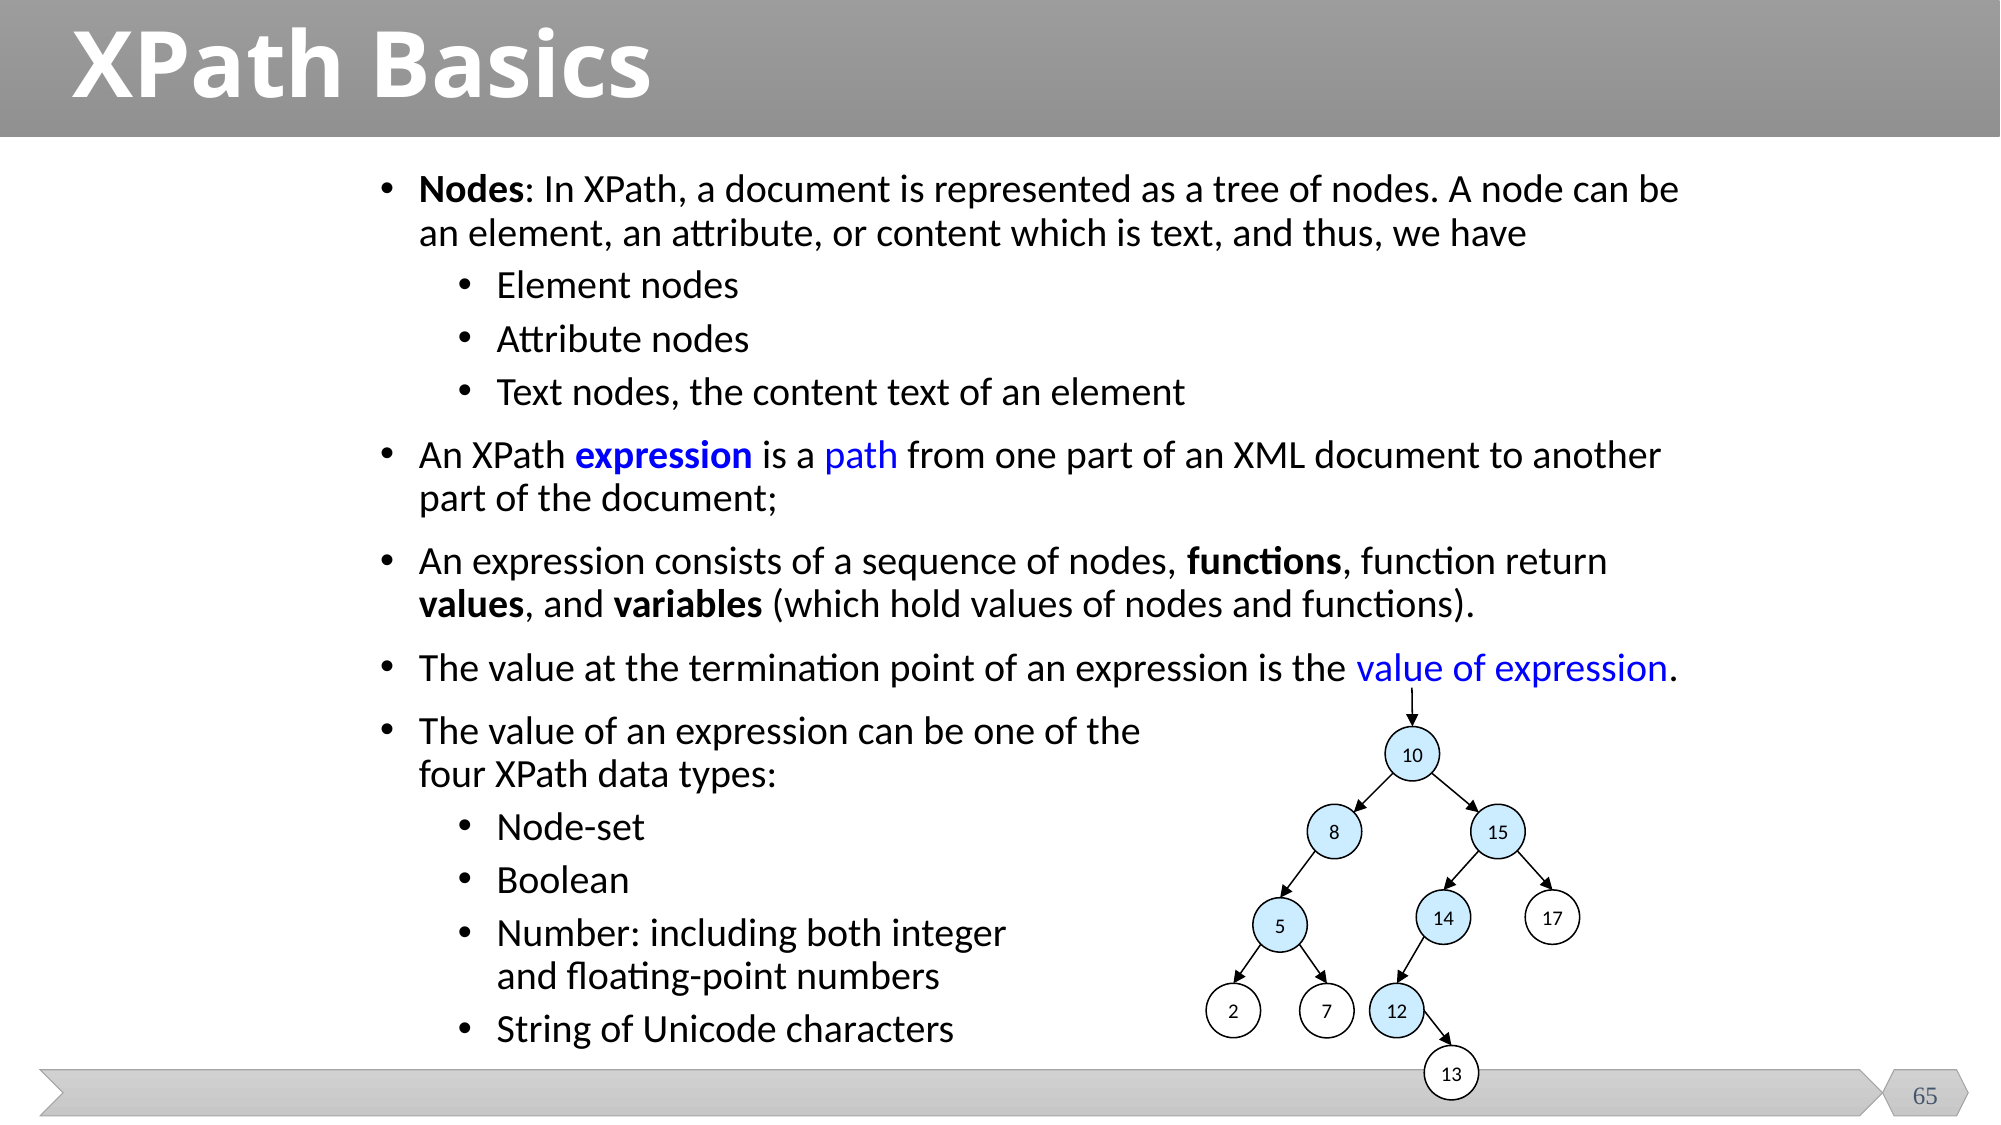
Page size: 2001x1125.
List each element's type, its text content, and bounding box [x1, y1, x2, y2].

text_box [1206, 687, 1580, 1100]
title XPath Basics [56, 0, 1969, 137]
list Nodes: In XPath, a document is represented as a tree of nodes. A node can be an element, an attribute, or content which is text, and thus, we have Element nodes Attribute nodes Text nodes, the content text of an element An XPath expression is a path from one part of an XML document to another part of the document; An expression consists of a sequence of nodes, functions, function return values, and variables (which hold values of nodes and functions). The value at the termination point of an expression is the value of expression. The value of an expression can be one of the four XPath data types: Node-set Boolean Number: including both integer and floating-point numbers String of Unicode characters [365, 160, 1722, 1074]
slide_number 65 [1882, 1065, 1969, 1125]
